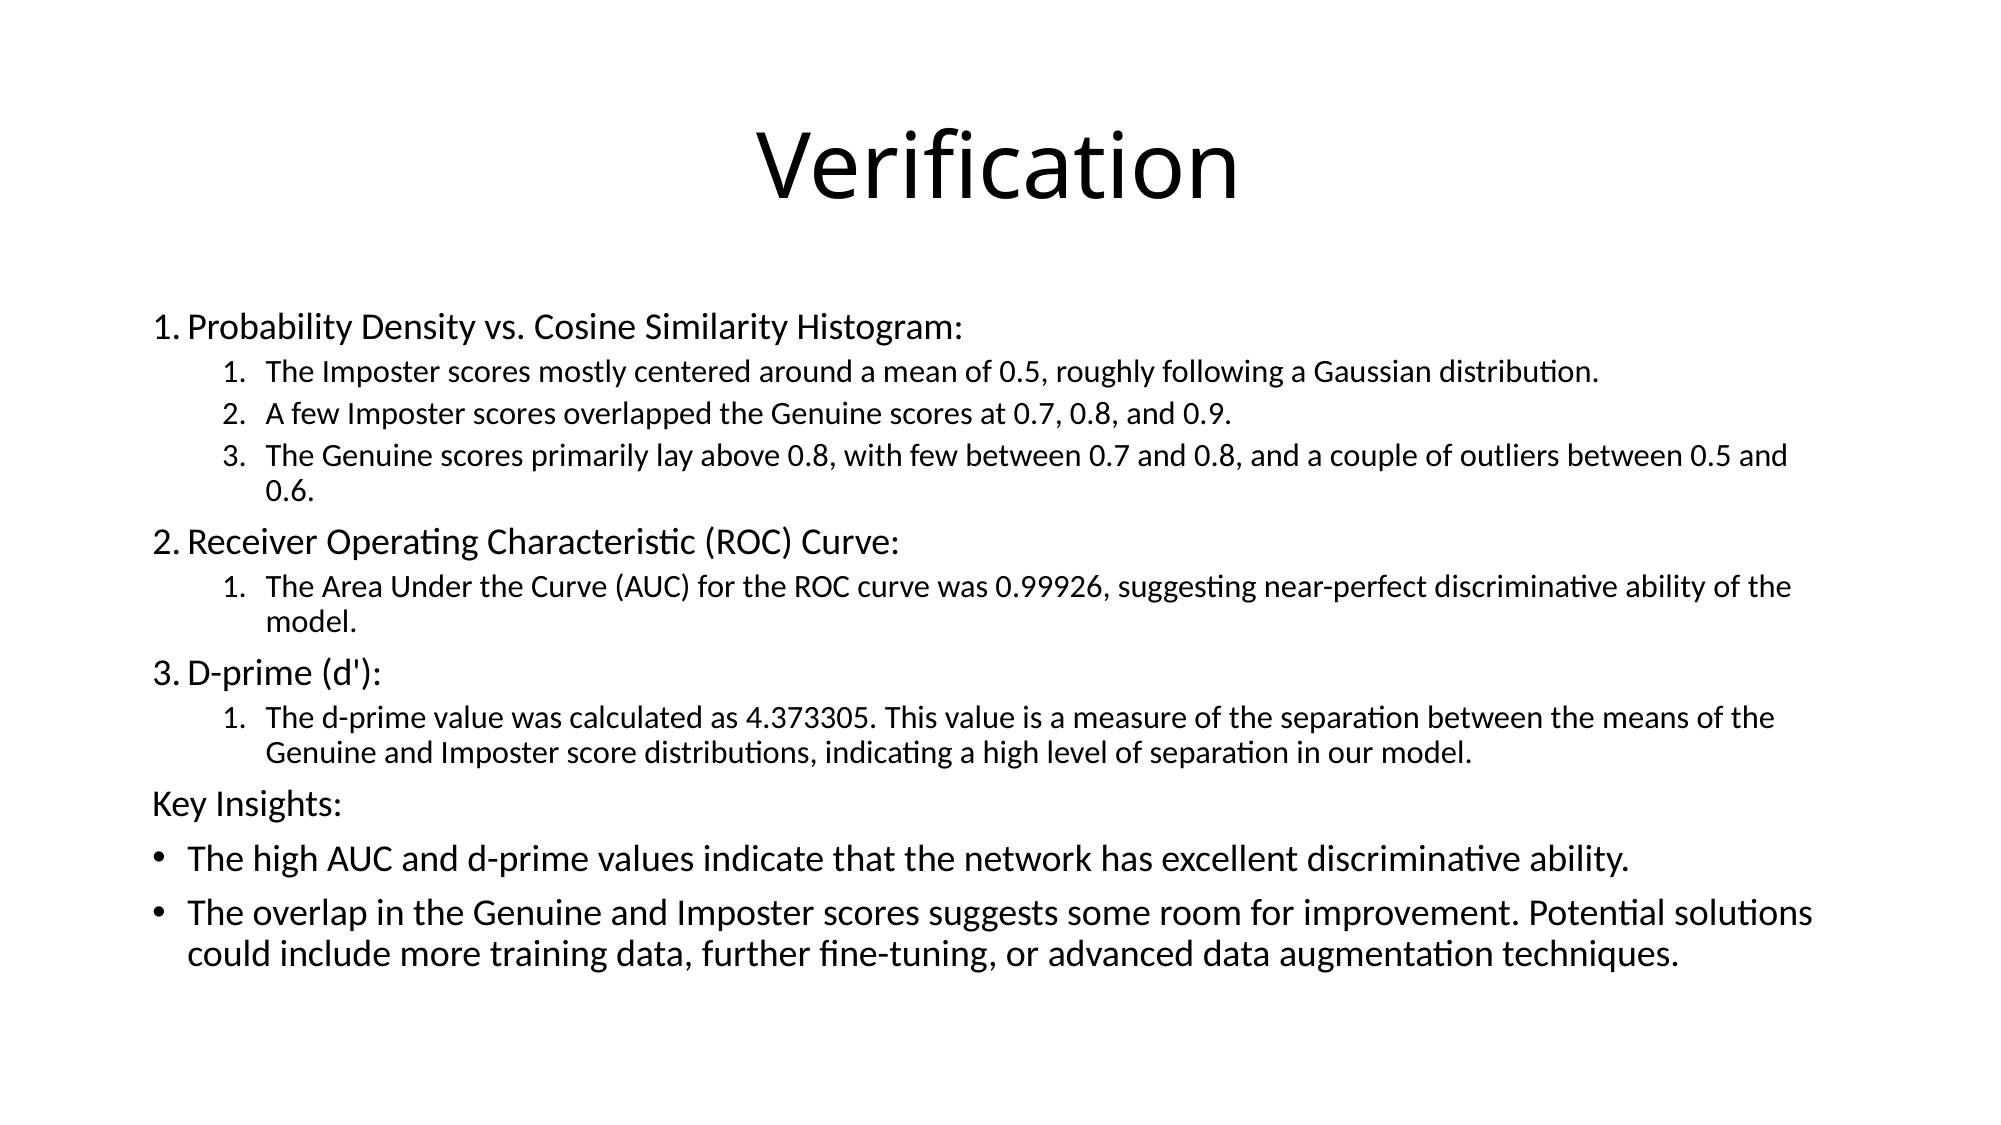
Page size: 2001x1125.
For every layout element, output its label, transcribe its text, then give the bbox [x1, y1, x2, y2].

list Probability Density vs. Cosine Similarity Histogram: The Imposter scores mostly centered around a mean of 0.5, roughly following a Gaussian distribution. A few Imposter scores overlapped the Genuine scores at 0.7, 0.8, and 0.9. The Genuine scores primarily lay above 0.8, with few between 0.7 and 0.8, and a couple of outliers between 0.5 and 0.6. Receiver Operating Characteristic (ROC) Curve: The Area Under the Curve (AUC) for the ROC curve was 0.99926, suggesting near-perfect discriminative ability of the model. D-prime (d'): The d-prime value was calculated as 4.373305. This value is a measure of the separation between the means of the Genuine and Imposter score distributions, indicating a high level of separation in our model. Key Insights: The high AUC and d-prime values indicate that the network has excellent discriminative ability. The overlap in the Genuine and Imposter scores suggests some room for improvement. Potential solutions could include more training data, further fine-tuning, or advanced data augmentation techniques. [137, 299, 1863, 1014]
title Verification [137, 59, 1863, 278]
